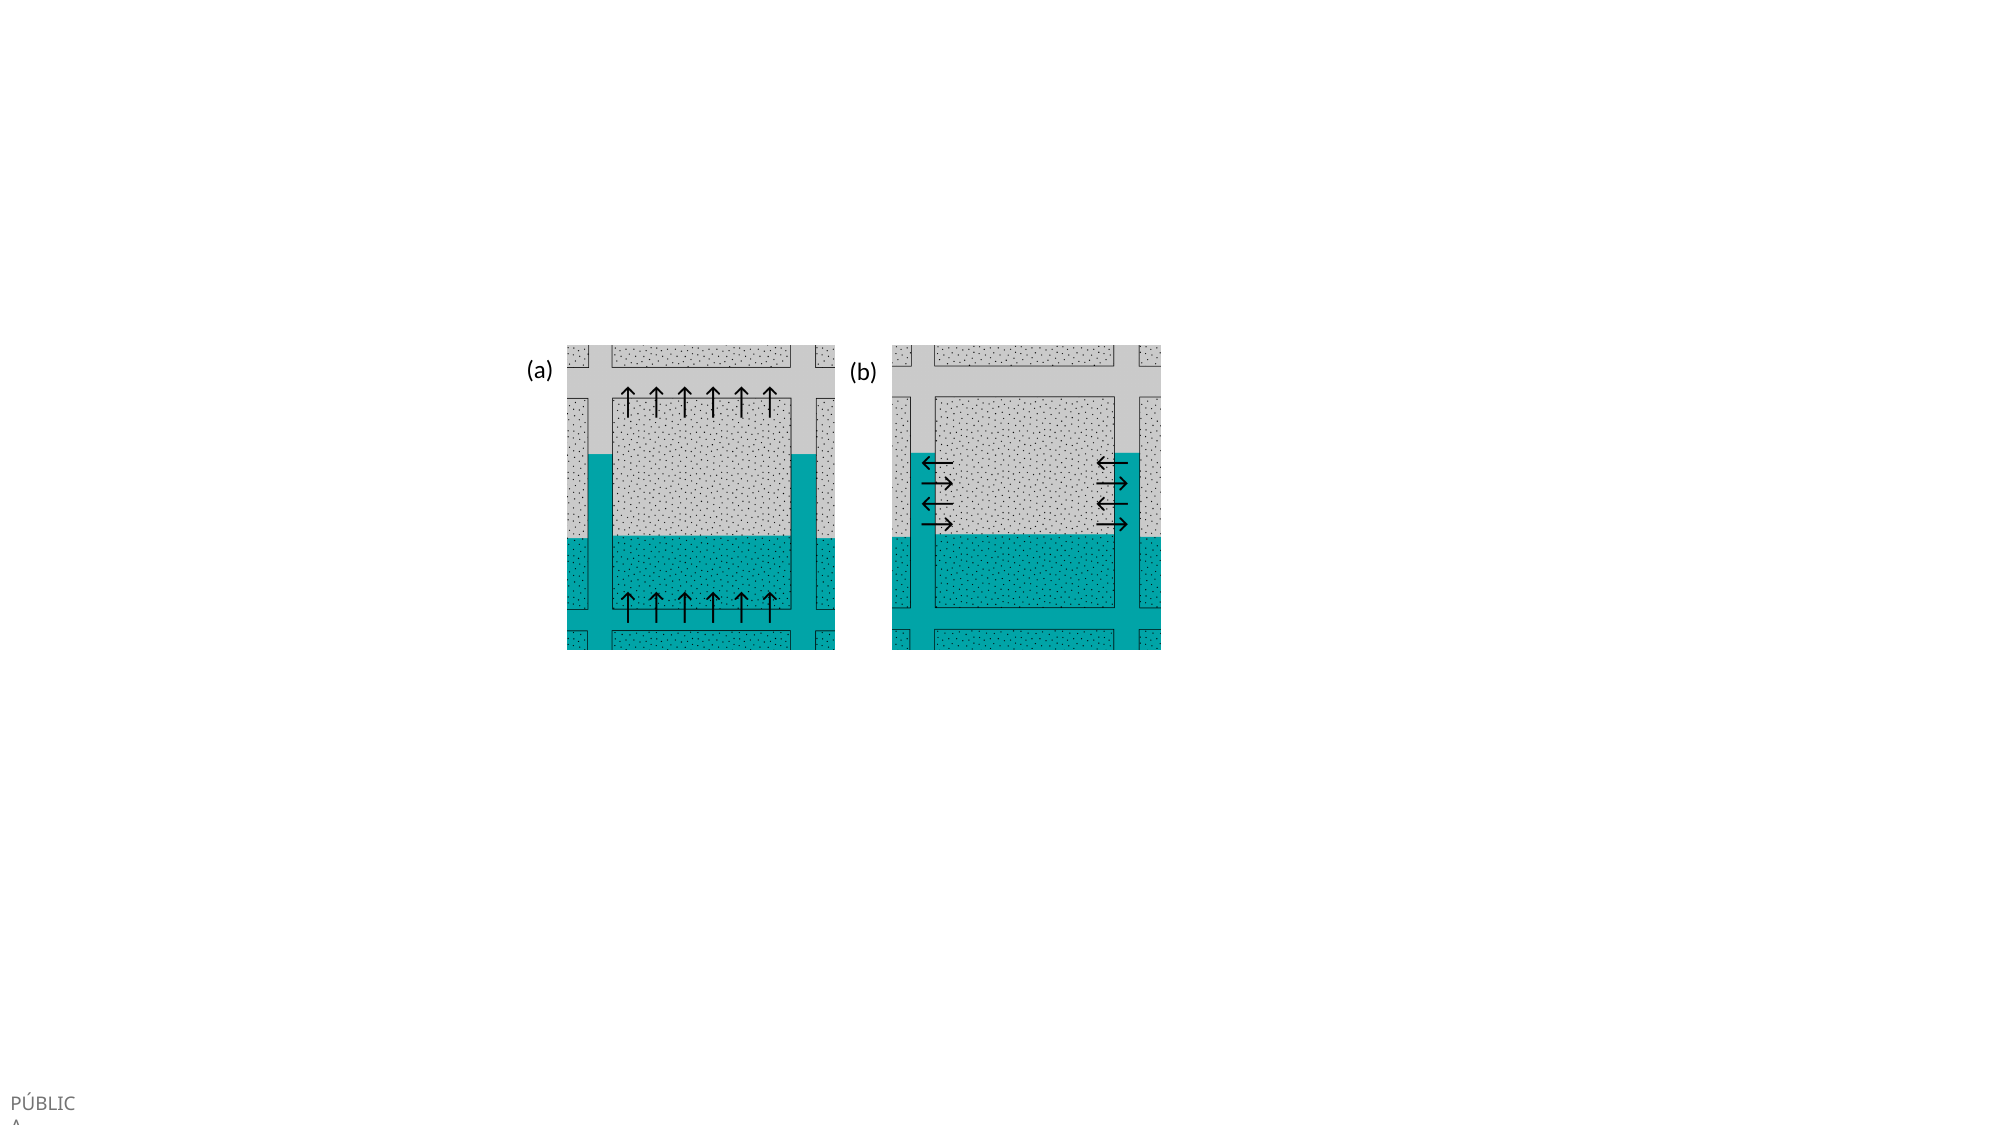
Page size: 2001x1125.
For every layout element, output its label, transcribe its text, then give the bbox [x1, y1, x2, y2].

text_box (b) [836, 348, 892, 393]
picture [892, 345, 1161, 650]
picture [567, 345, 836, 650]
text_box (a) [511, 345, 567, 391]
